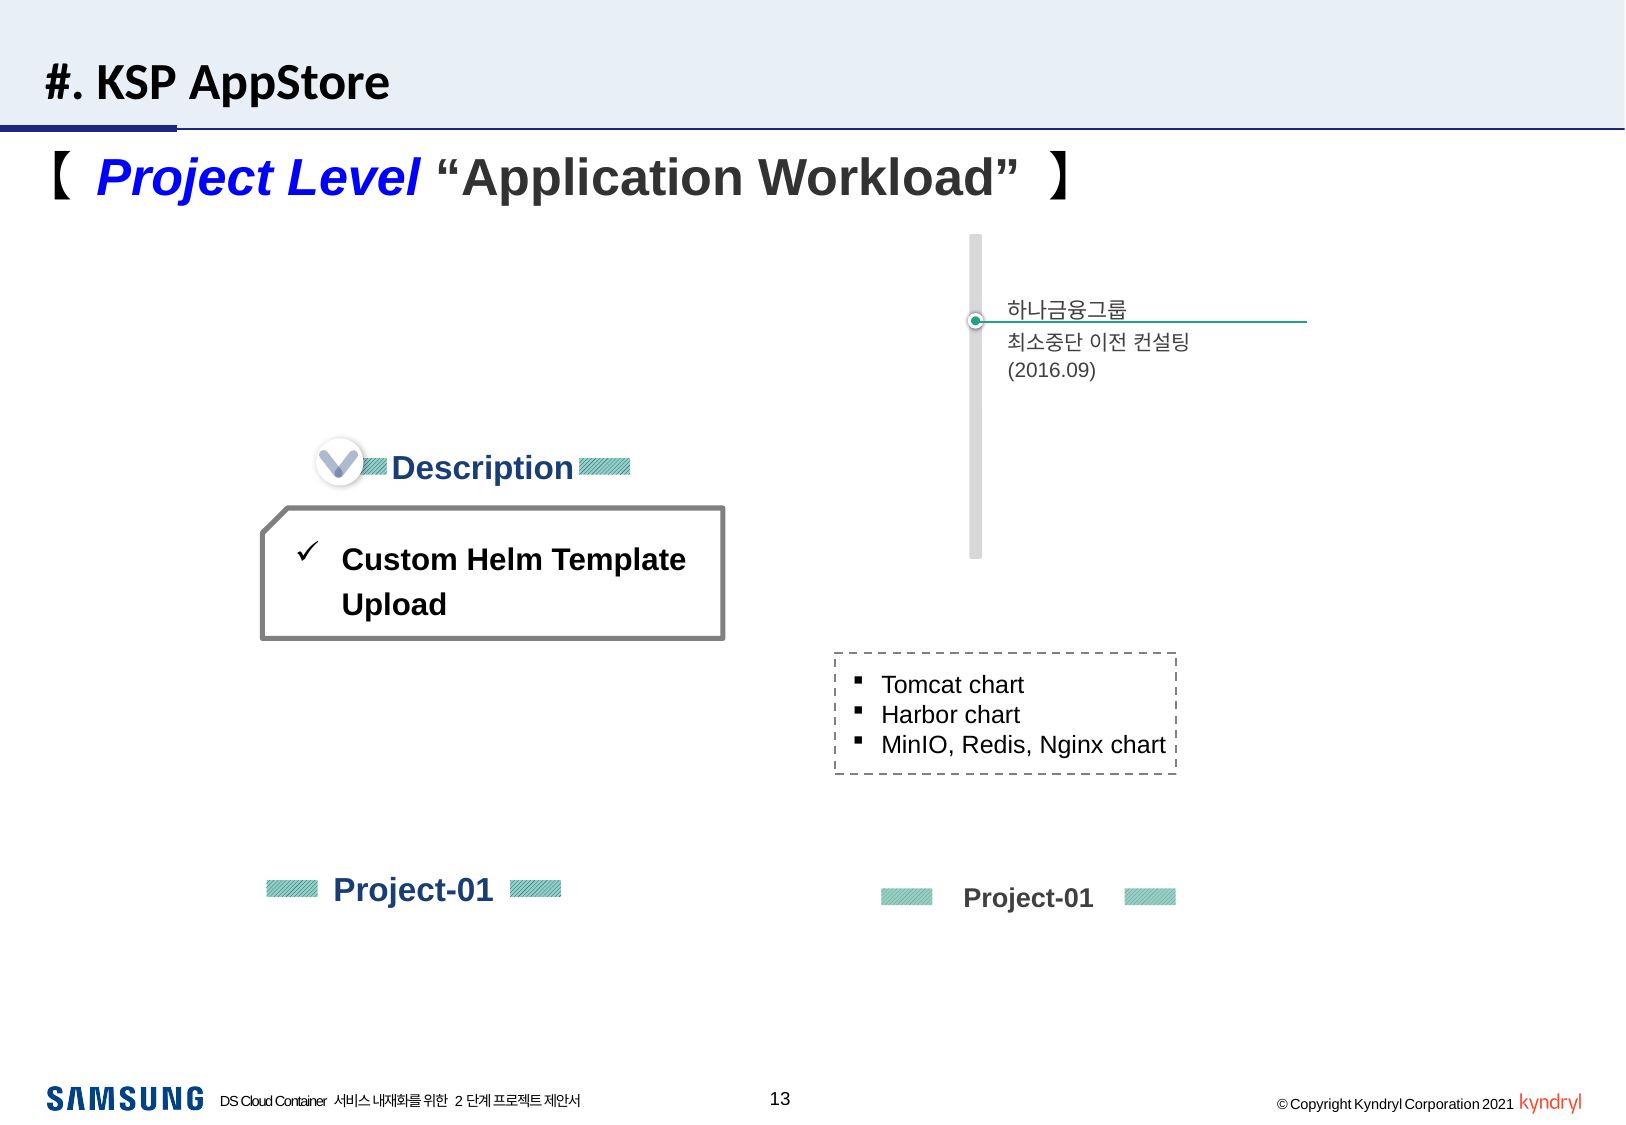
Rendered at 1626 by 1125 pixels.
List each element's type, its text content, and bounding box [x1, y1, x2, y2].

picture [47, 1086, 203, 1111]
text_box [262, 508, 723, 639]
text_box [881, 880, 1176, 914]
text_box 【 Project Level “Application Workload” 】 [14, 150, 1228, 207]
text_box Custom Helm Template Upload [294, 531, 703, 625]
text_box 하나금융그룹 최소중단 이전 컨설팅 (2016.09) [1007, 296, 1191, 382]
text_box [316, 438, 631, 487]
text_box [969, 329, 983, 559]
picture [1520, 1093, 1581, 1114]
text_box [266, 868, 561, 909]
title #. KSP AppStore [45, 51, 1581, 107]
text_box Tomcat chart Harbor chart MinIO, Redis, Nginx chart [834, 652, 1176, 775]
text_box [969, 314, 982, 328]
text_box [969, 234, 982, 313]
